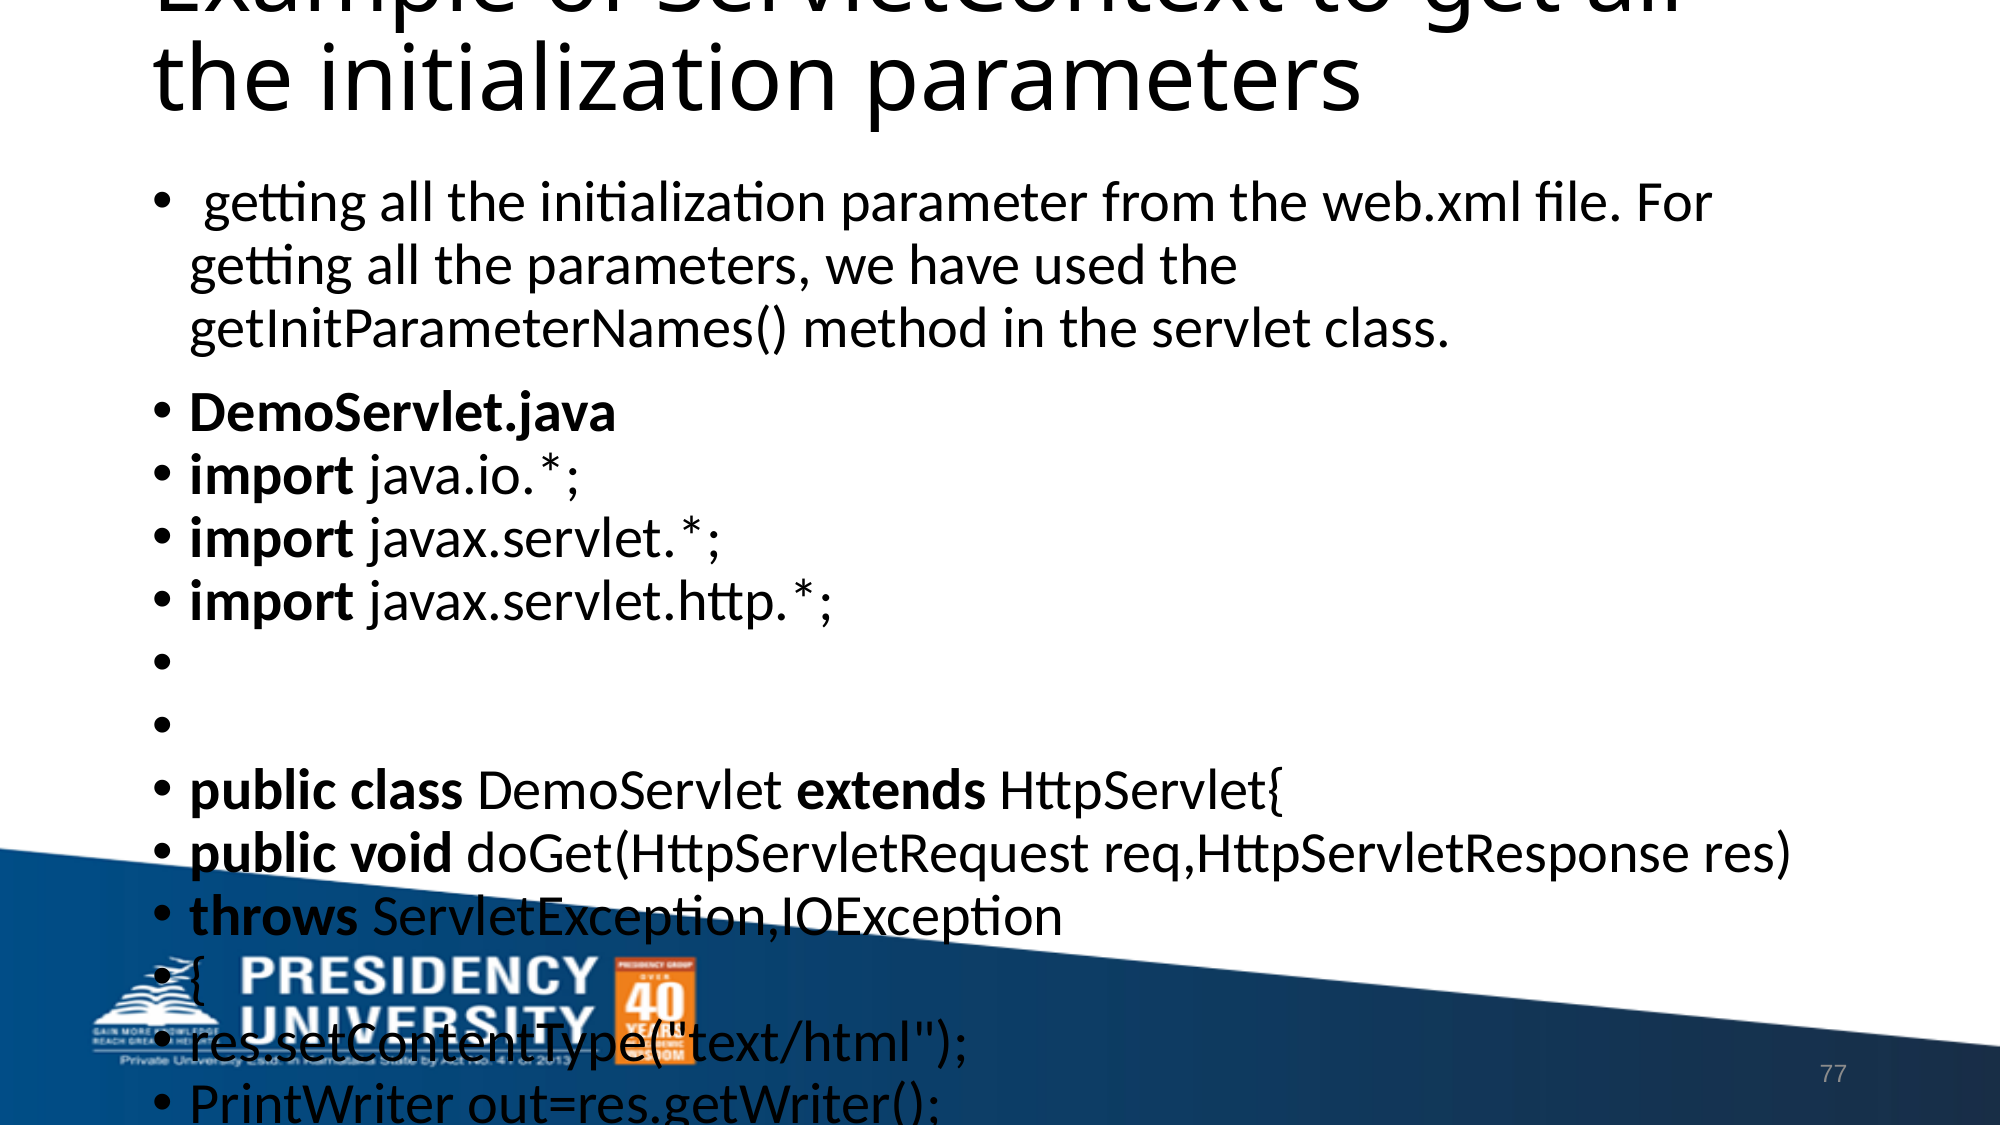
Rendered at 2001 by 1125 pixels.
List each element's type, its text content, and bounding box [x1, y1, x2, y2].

list getting all the initialization parameter from the web.xml file. For getting all the parameters, we have used the getInitParameterNames() method in the servlet class. DemoServlet.java import java.io.*; import javax.servlet.*; import javax.servlet.http.*; public class DemoServlet extends HttpServlet{ public void doGet(HttpServletRequest req,HttpServletResponse res) throws ServletException,IOException { res.setContentType("text/html"); PrintWriter out=res.getWriter(); ServletContext context=getServletContext(); Enumeration<String> e=context.getInitParameterNames(); String str=""; while(e.hasMoreElements()){ str=e.nextElement(); out.print("<br> "+context.getInitParameter(str)); } }} web.xml <web-app> <servlet> <servlet-name>sonoojaiswal</servlet-name> <servlet-class>DemoServlet</servlet-class> </servlet> <context-param> <param-name>dname</param-name> <param-value>sun.jdbc.odbc.JdbcOdbcDriver</param-value> </context-param> <context-param> <param-name>username</param-name> <param-value>system</param-value> </context-param> <context-param> <param-name>password</param-name> <param-value>oracle</param-value> </context-param> <servlet-mapping> <servlet-name>sonoojaiswal</servlet-name> <url-pattern>/context</url-pattern> </servlet-mapping> </web-app> [137, 164, 1863, 1014]
picture [0, 845, 2000, 1125]
slide_number 77 [1412, 1042, 1863, 1103]
title Example of ServletContext to get all the initialization parameters [137, 59, 1863, 164]
